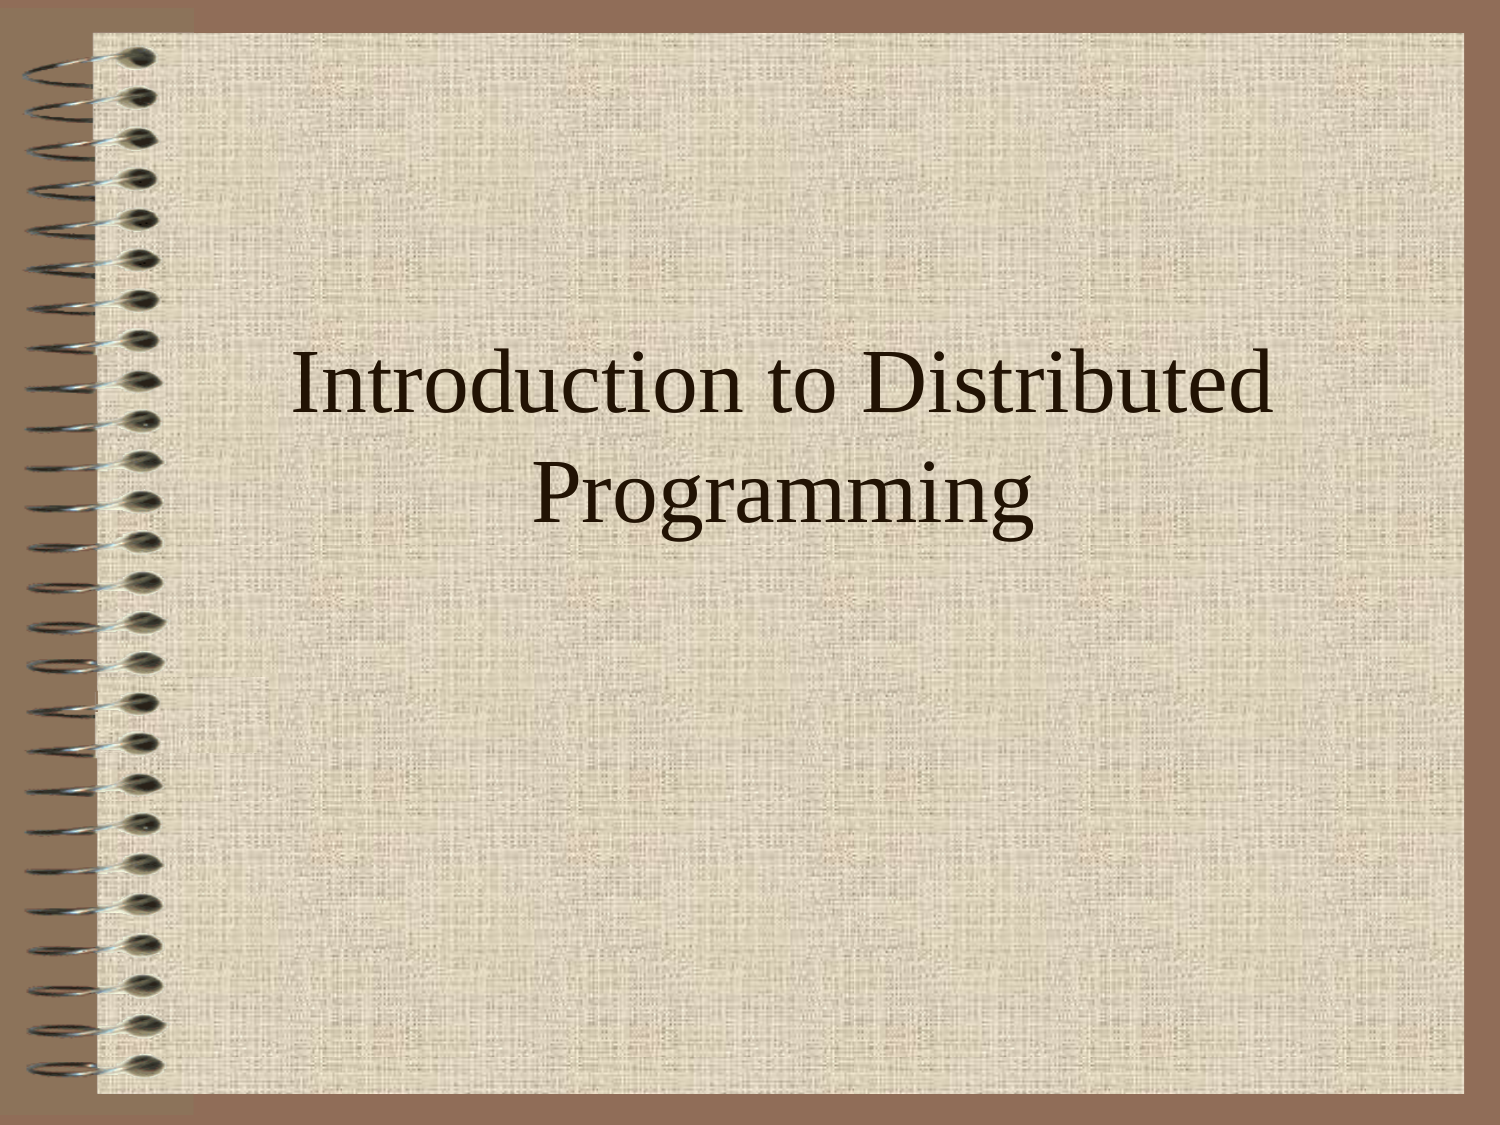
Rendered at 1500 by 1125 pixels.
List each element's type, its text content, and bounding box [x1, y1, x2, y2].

picture [0, 8, 1465, 1115]
title Introduction to Distributed Programming [149, 337, 1417, 526]
